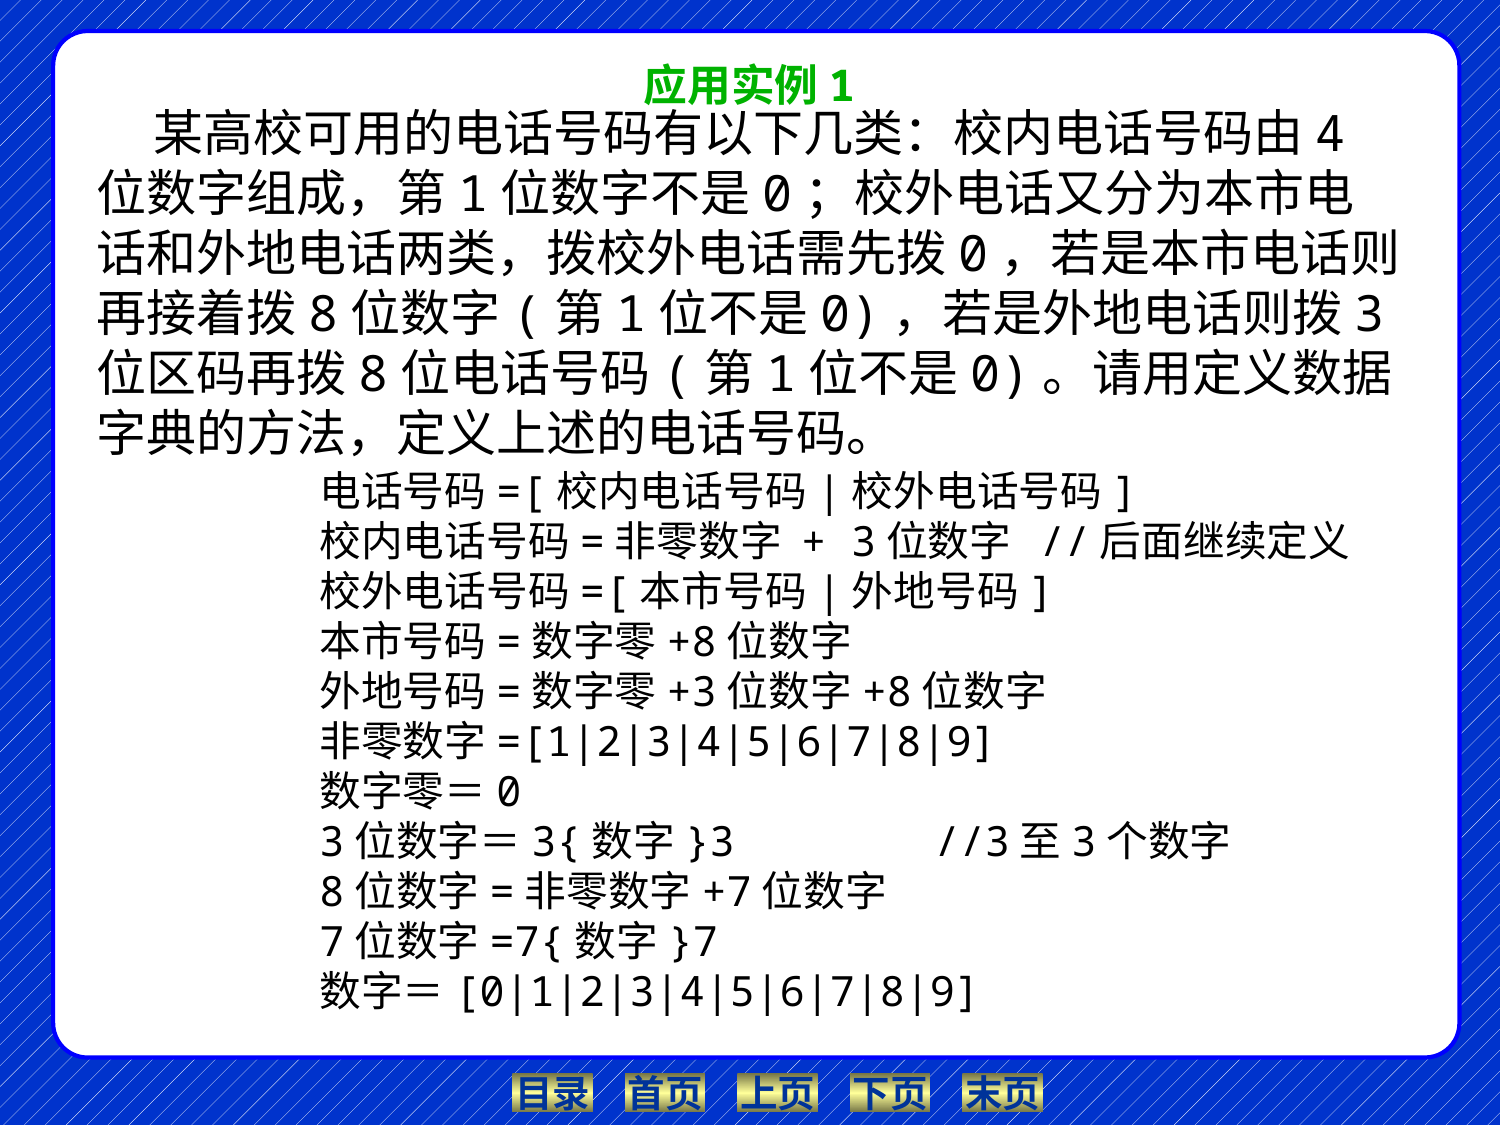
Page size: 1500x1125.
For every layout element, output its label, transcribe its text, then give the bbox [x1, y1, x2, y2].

text_box 某高校可用的电话号码有以下几类：校内电话号码由4位数字组成，第1位数字不是0；校外电话又分为本市电话和外地电话两类，拨校外电话需先拨0，若是本市电话则再接着拨8位数字(第1位不是0)，若是外地电话则拨3位区码再拨8位电话号码(第1位不是0)。请用定义数据字典的方法，定义上述的电话号码。 [81, 93, 1417, 469]
title 应用实例1 [81, 46, 1418, 118]
text_box 电话号码=[校内电话号码|校外电话号码] 校内电话号码=非零数字 + 3位数字 //后面继续定义 校外电话号码=[本市号码|外地号码] 本市号码=数字零+8位数字 外地号码=数字零+3位数字+8位数字 非零数字=[1|2|3|4|5|6|7|8|9] 数字零＝0 3位数字＝3{数字}3 //3至3个数字 8位数字=非零数字+7位数字 7位数字=7{数字}7 数字＝[0|1|2|3|4|5|6|7|8|9] [304, 457, 1380, 1022]
